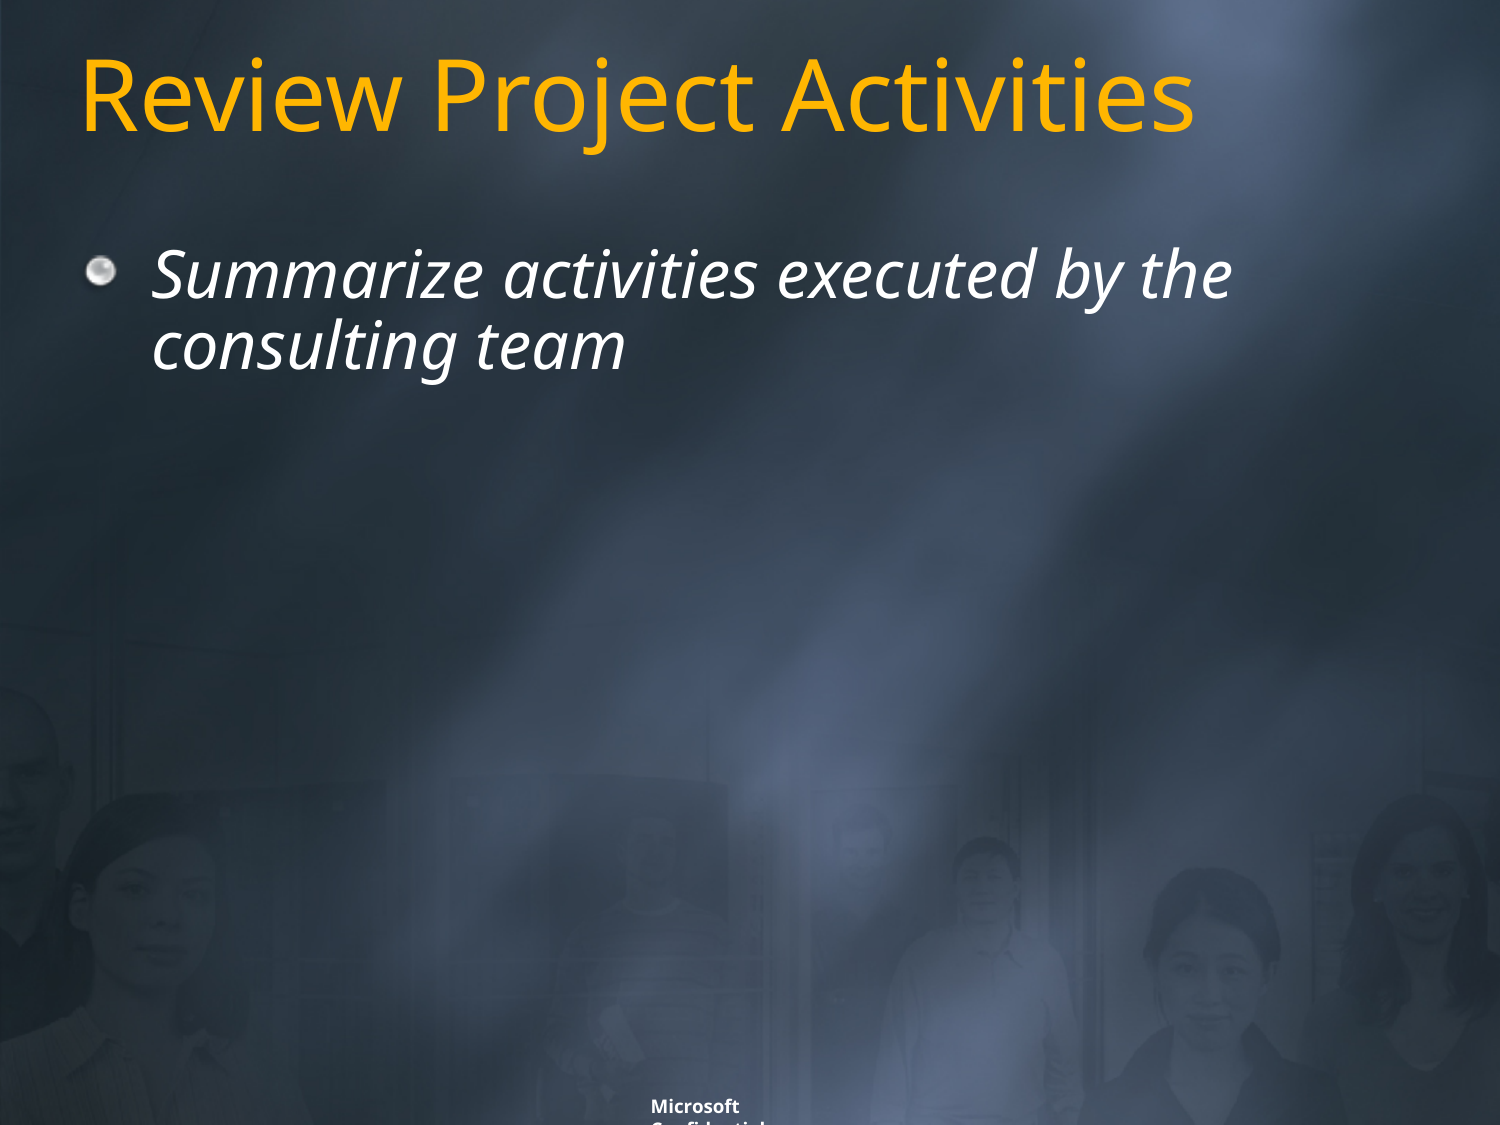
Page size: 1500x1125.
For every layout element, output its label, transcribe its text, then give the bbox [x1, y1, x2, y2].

list Summarize activities executed by the consulting team [62, 232, 1439, 394]
picture [0, 0, 1500, 1125]
title Review Project Activities [62, 37, 1488, 161]
